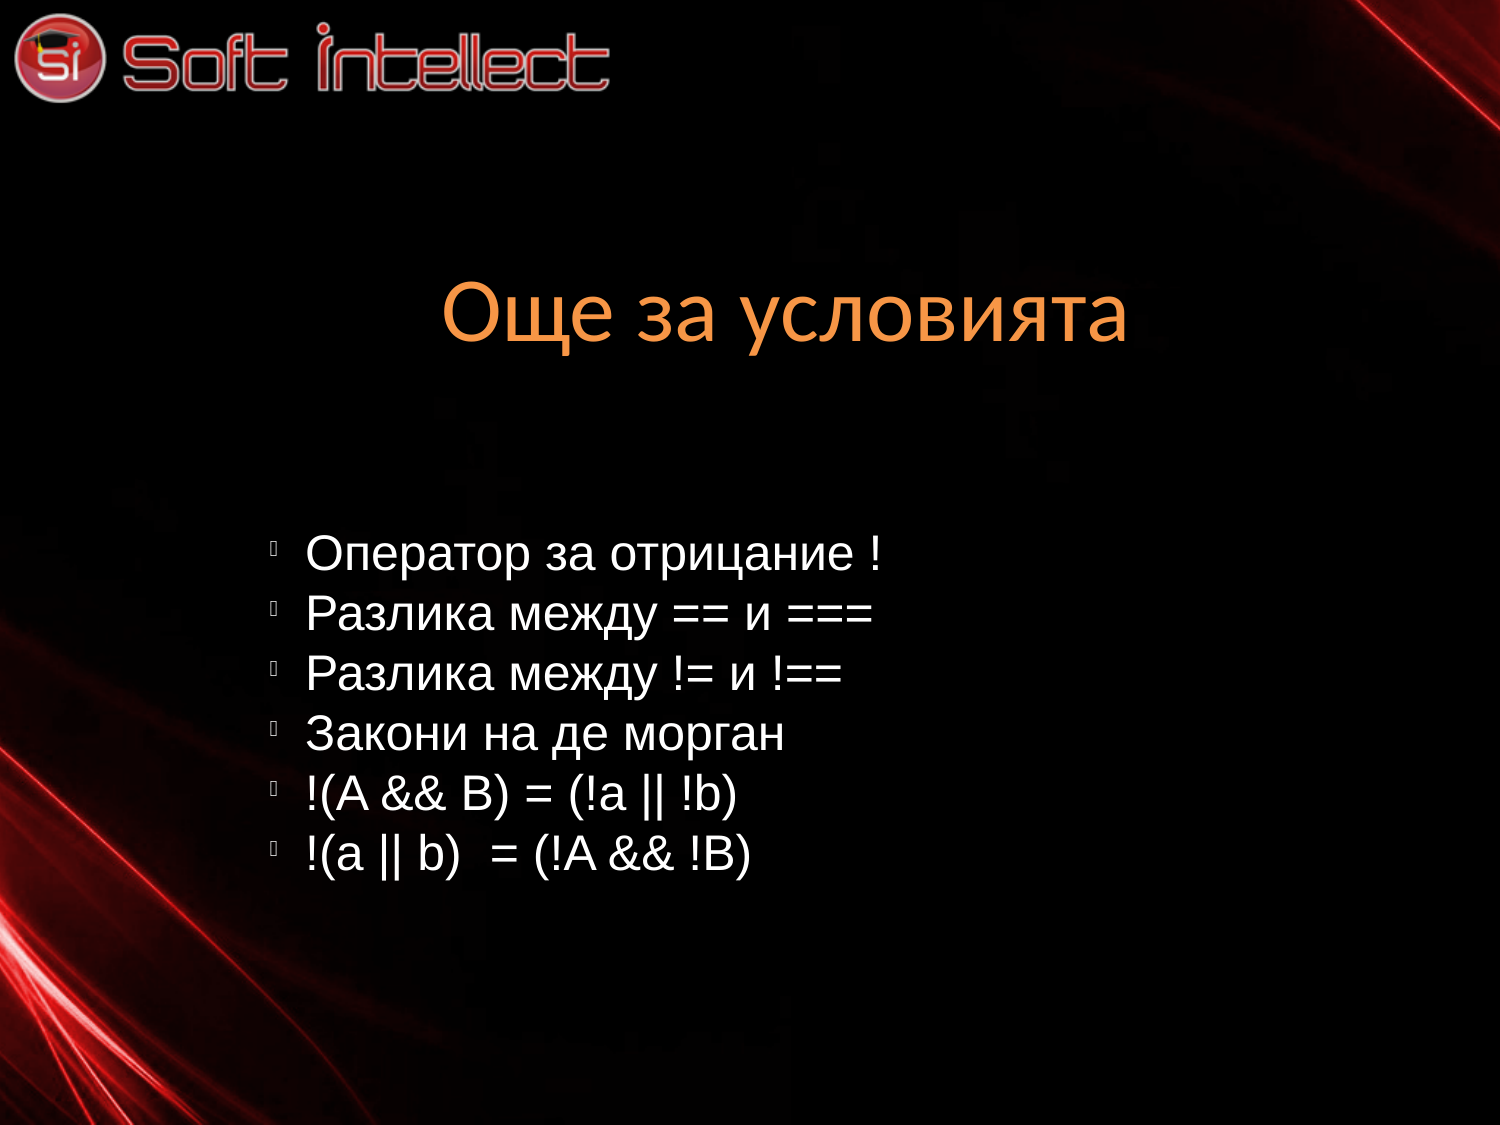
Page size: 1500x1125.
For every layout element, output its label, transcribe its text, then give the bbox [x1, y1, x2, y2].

text_box Оператор за отрицание ! Разлика между == и === Разлика между != и !== Закони на де морган !(A && B) = (!a || !b) !(a || b) = (!A && !B) [255, 513, 1305, 1125]
picture [0, 0, 1500, 1125]
text_box Още за условията [149, 184, 1424, 426]
